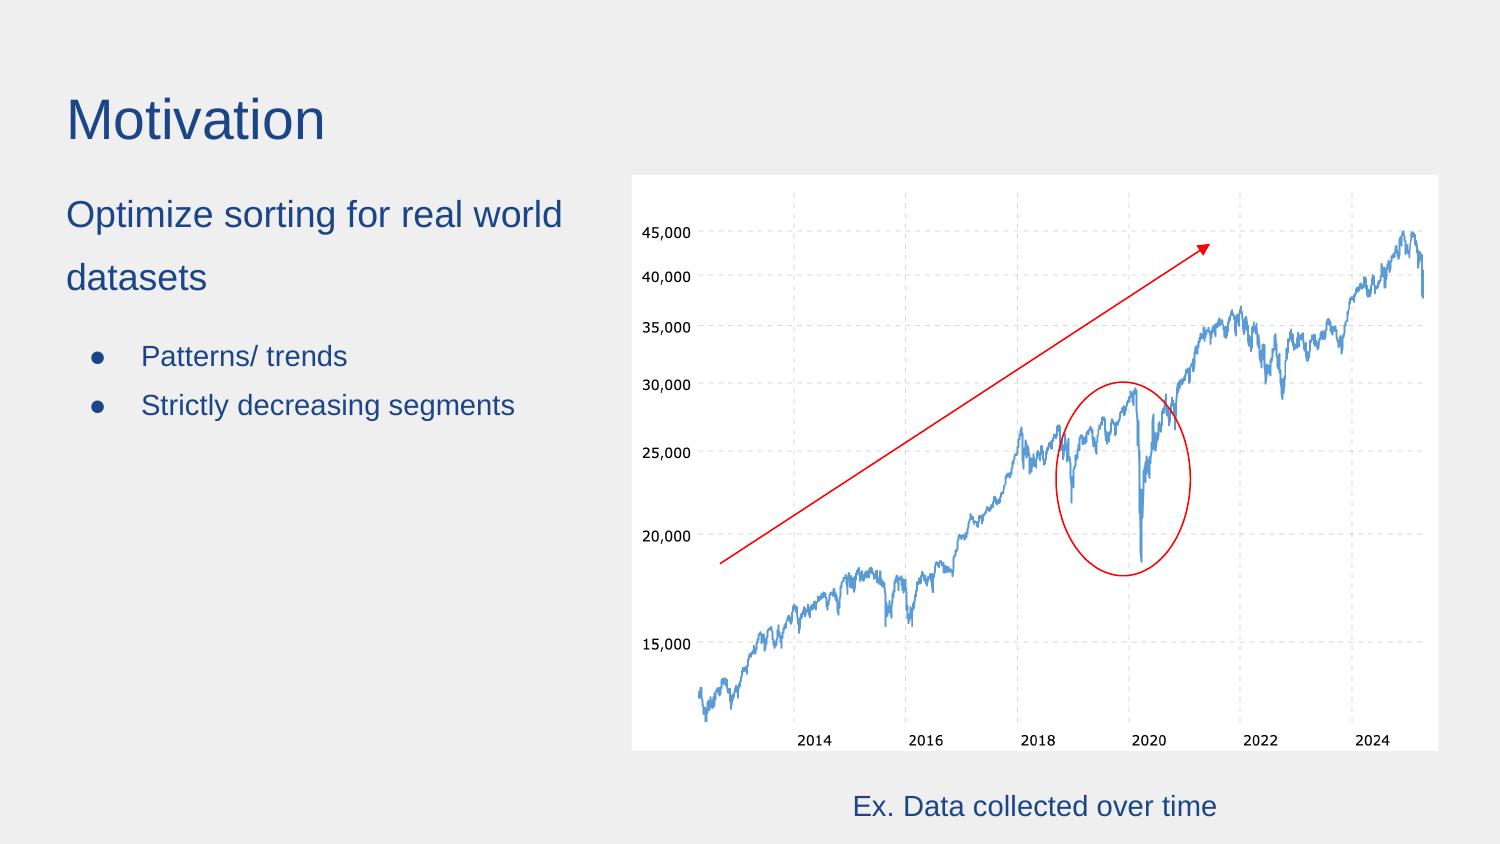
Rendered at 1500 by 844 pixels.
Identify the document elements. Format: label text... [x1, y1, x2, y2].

list Optimize sorting for real world datasets Patterns/ trends Strictly decreasing segments [51, 157, 609, 686]
picture [631, 175, 1439, 751]
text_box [719, 243, 1211, 564]
title Motivation [51, 72, 1449, 167]
list Ex. Data collected over time [621, 759, 1449, 844]
